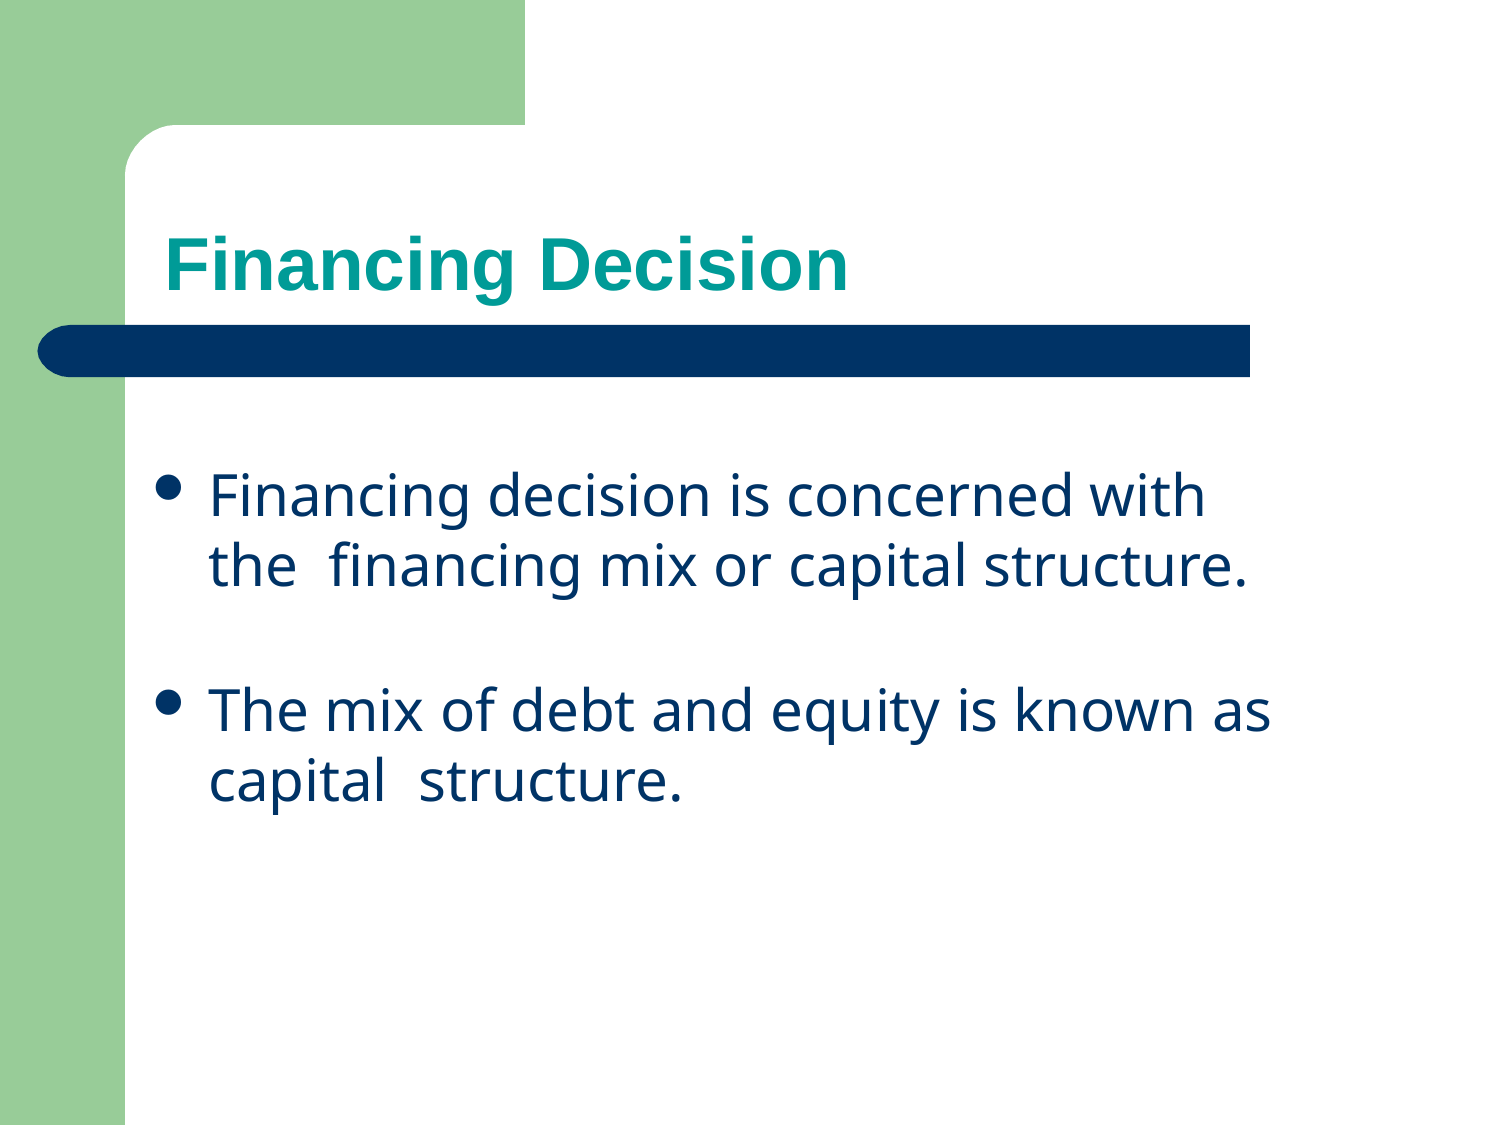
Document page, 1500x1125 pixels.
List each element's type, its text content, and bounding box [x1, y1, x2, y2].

list Financing decision is concerned with the financing mix or capital structure. The mix of debt and equity is known as capital structure. [92, 455, 1408, 1096]
title Financing Decision [162, 212, 854, 403]
